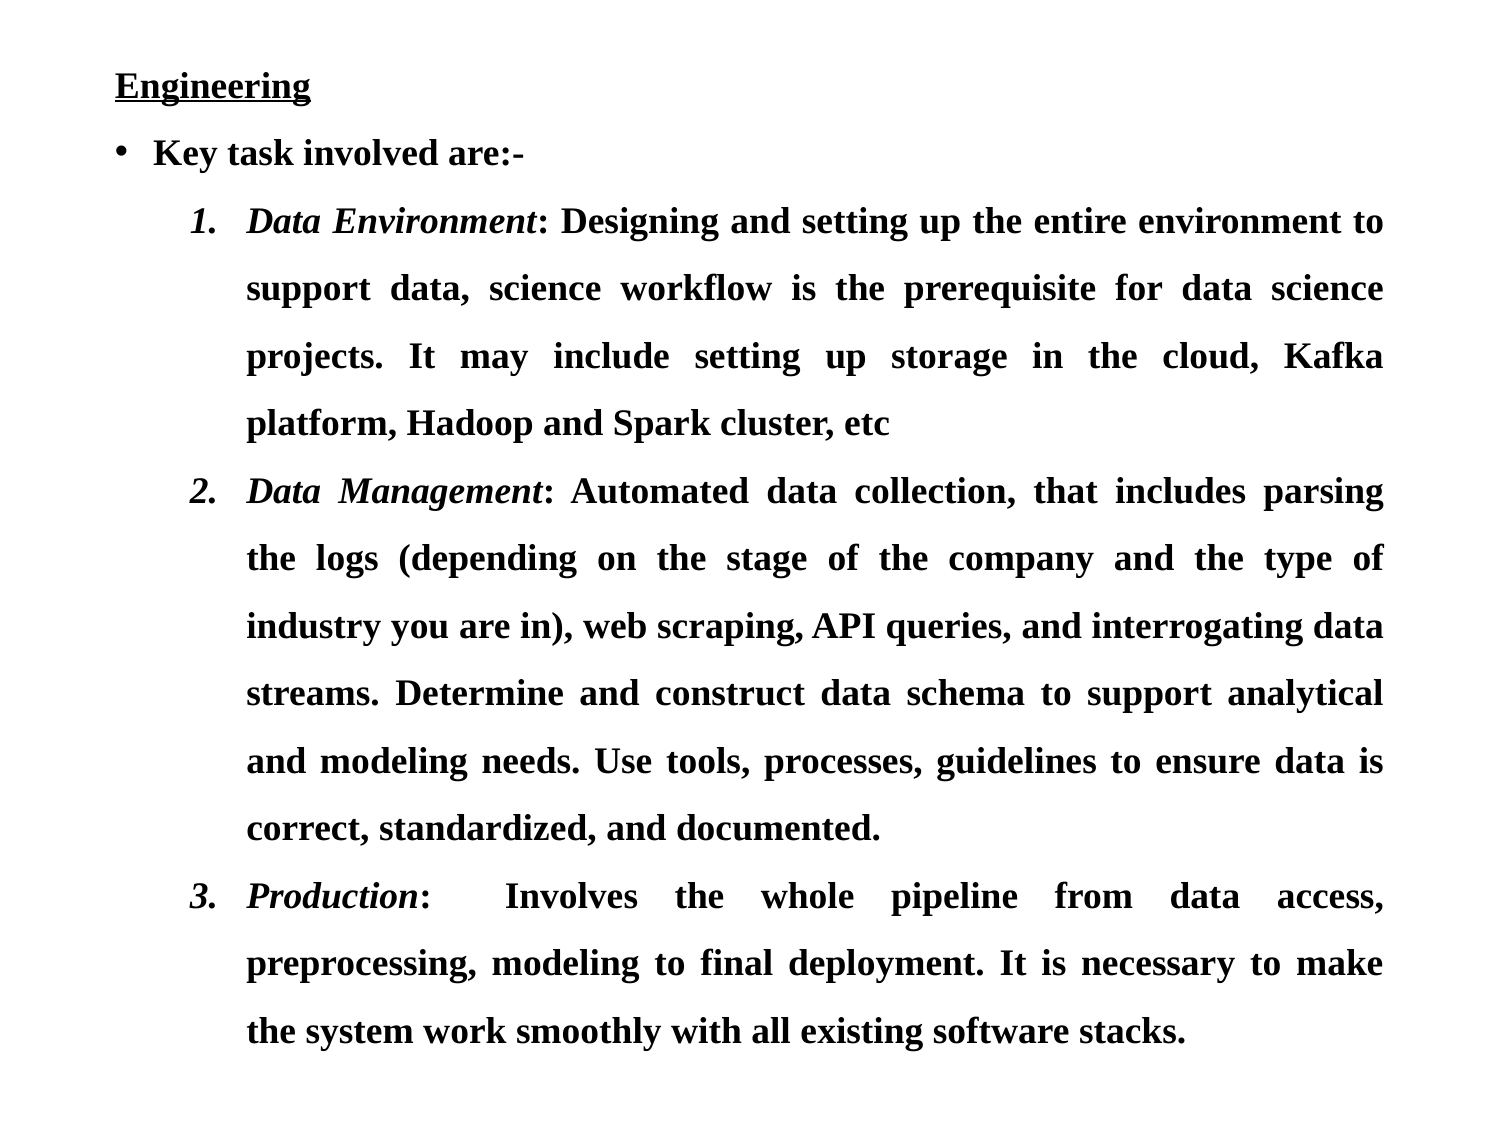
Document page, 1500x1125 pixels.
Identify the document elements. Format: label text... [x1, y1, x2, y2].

text_box Engineering Key task involved are:- Data Environment: Designing and setting up the entire environment to support data, science workflow is the prerequisite for data science projects. It may include setting up storage in the cloud, Kafka platform, Hadoop and Spark cluster, etc Data Management: Automated data collection, that includes parsing the logs (depending on the stage of the company and the type of industry you are in), web scraping, API queries, and interrogating data streams. Determine and construct data schema to support analytical and modeling needs. Use tools, processes, guidelines to ensure data is correct, standardized, and documented. Production: Involves the whole pipeline from data access, preprocessing, modeling to final deployment. It is necessary to make the system work smoothly with all existing software stacks. [98, 29, 1402, 1060]
